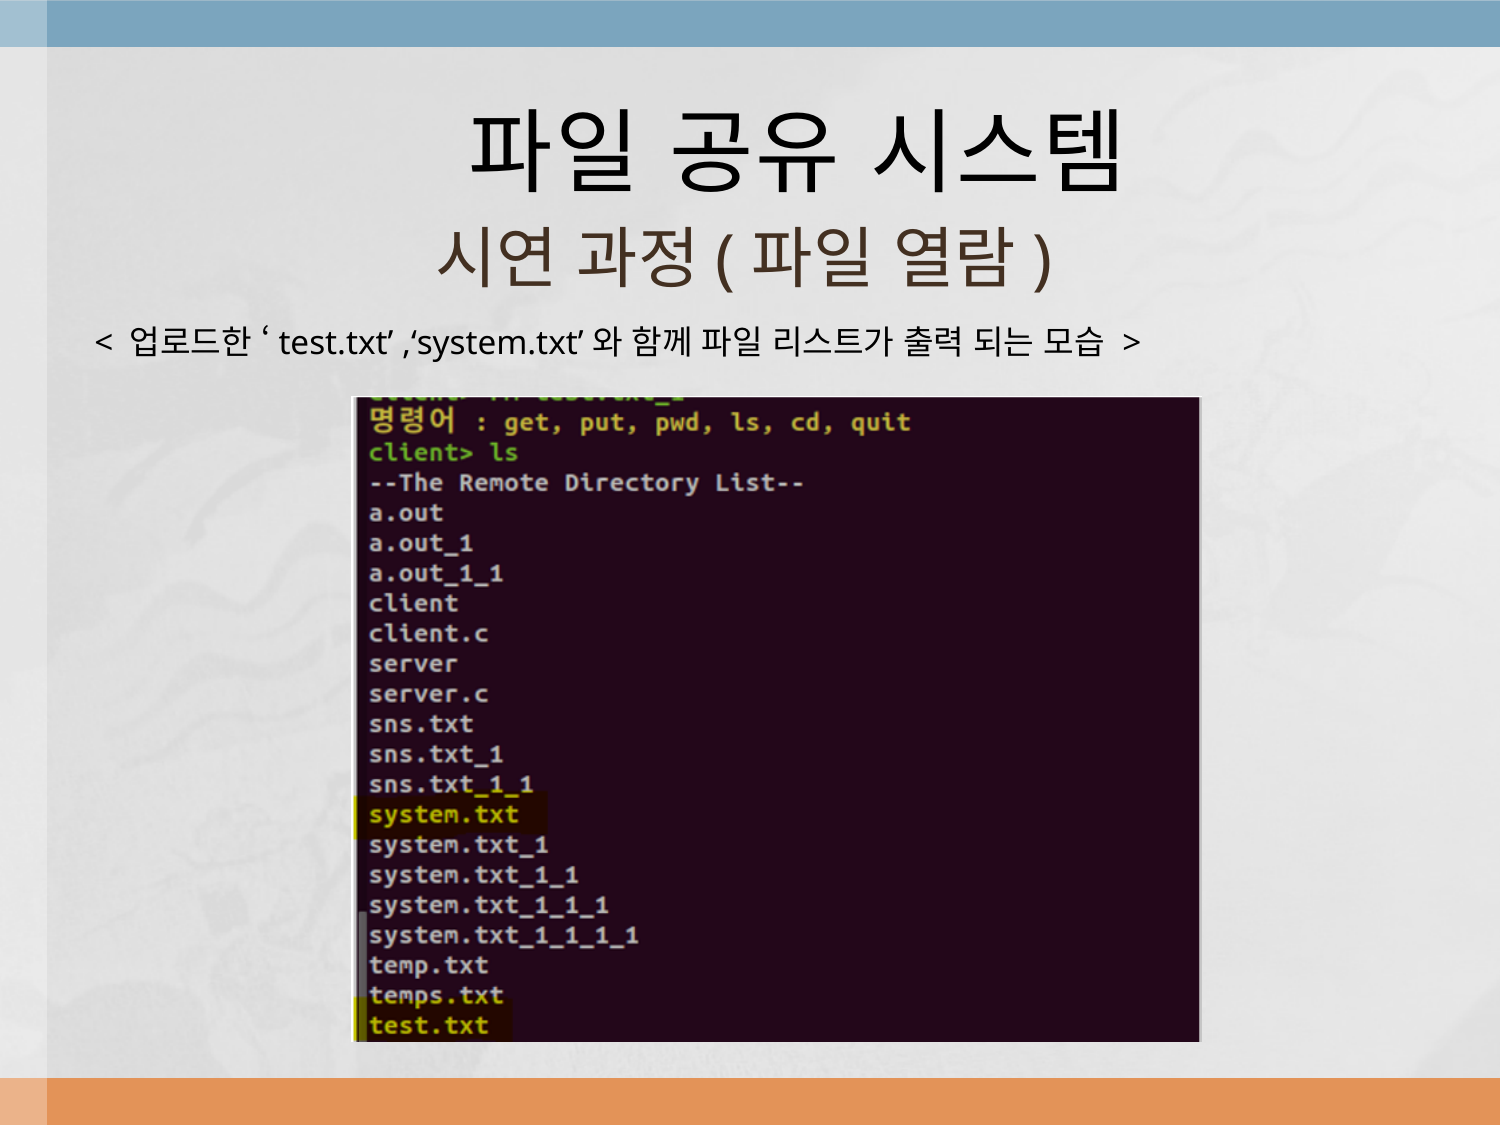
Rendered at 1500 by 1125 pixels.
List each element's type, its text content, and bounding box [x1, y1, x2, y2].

text_box < 업로드한 ‘test.txt’ ,‘system.txt’와 함께 파일 리스트가 출력 되는 모습 > [79, 314, 1439, 370]
picture [351, 396, 1202, 1043]
text_box 파일 공유 시스템 [74, 71, 1479, 227]
text_box 시연 과정(파일 열람) [420, 208, 1236, 314]
